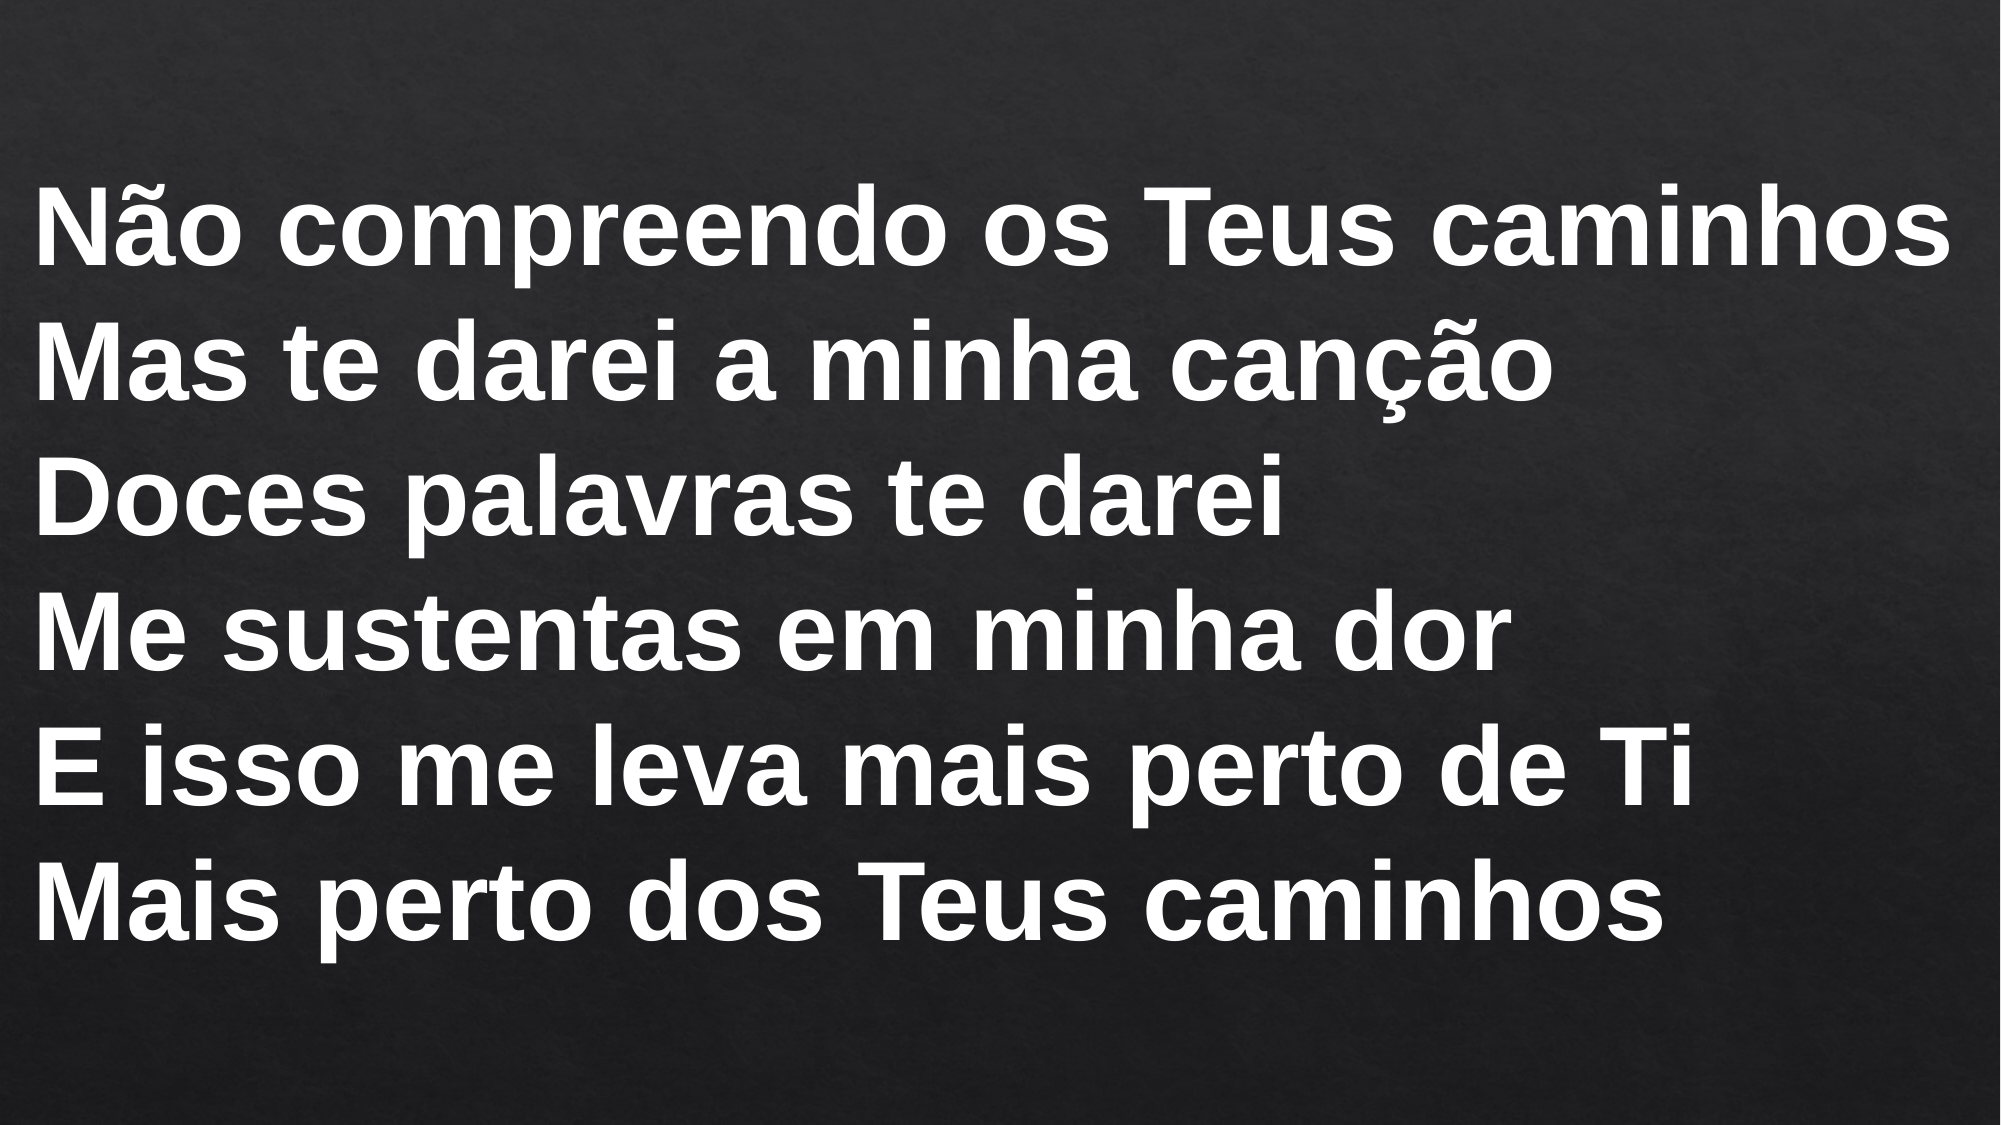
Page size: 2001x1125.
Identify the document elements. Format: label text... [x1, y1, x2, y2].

picture [0, 0, 2001, 1125]
text_box Não compreendo os Teus caminhos Mas te darei a minha canção Doces palavras te darei Me sustentas em minha dor E isso me leva mais perto de Ti Mais perto dos Teus caminhos [17, 146, 1982, 971]
